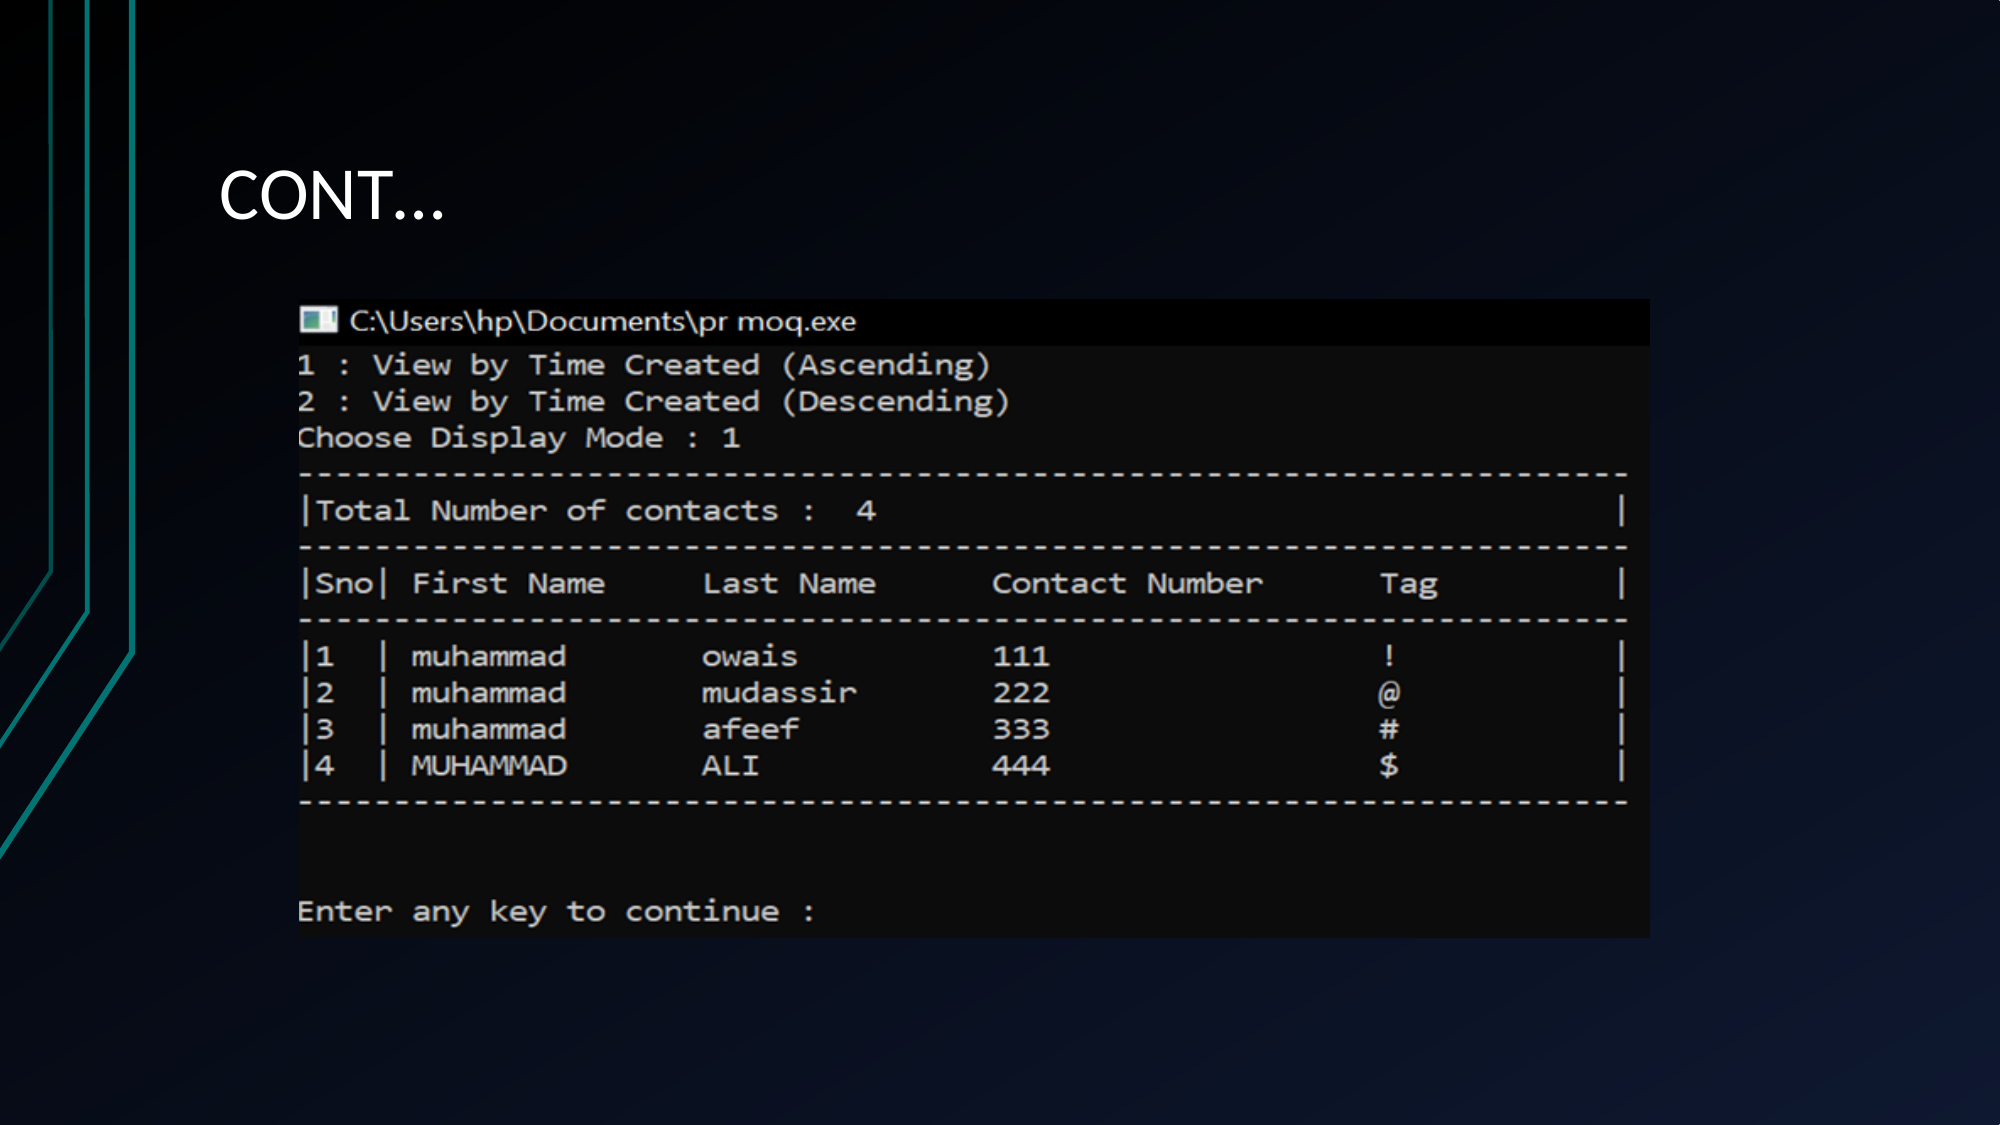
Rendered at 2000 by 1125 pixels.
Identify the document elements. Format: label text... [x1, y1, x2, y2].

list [299, 299, 1650, 938]
title CONT… [199, 45, 1900, 246]
